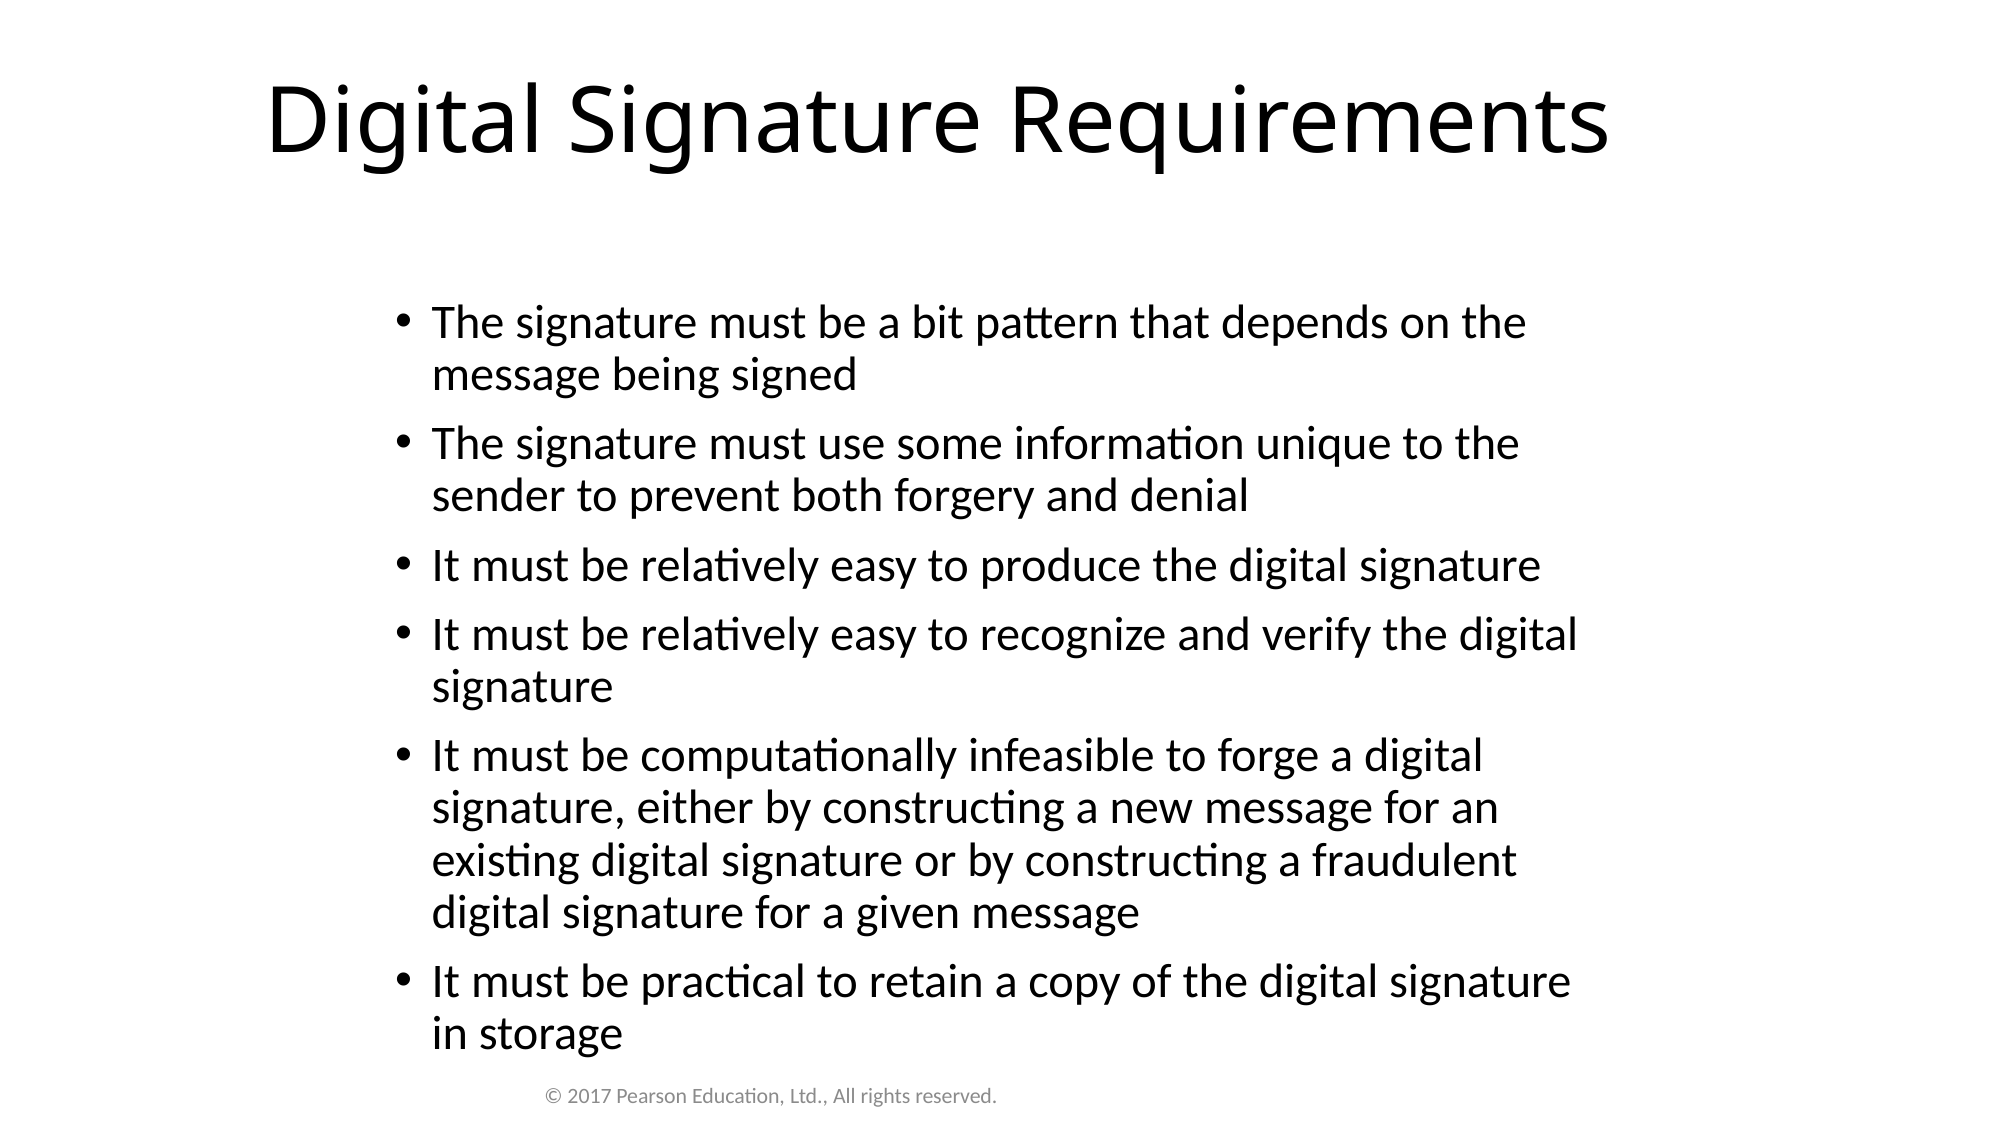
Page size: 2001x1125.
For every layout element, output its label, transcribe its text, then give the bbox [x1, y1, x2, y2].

list The signature must be a bit pattern that depends on the message being signed The signature must use some information unique to the sender to prevent both forgery and denial It must be relatively easy to produce the digital signature It must be relatively easy to recognize and verify the digital signature It must be computationally infeasible to forge a digital signature, either by constructing a new message for an existing digital signature or by constructing a fraudulent digital signature for a given message It must be practical to retain a copy of the digital signature in storage [379, 289, 1622, 1075]
title Digital Signature Requirements [249, 6, 1750, 239]
footer © 2017 Pearson Education, Ltd., All rights reserved. [249, 1065, 1313, 1125]
